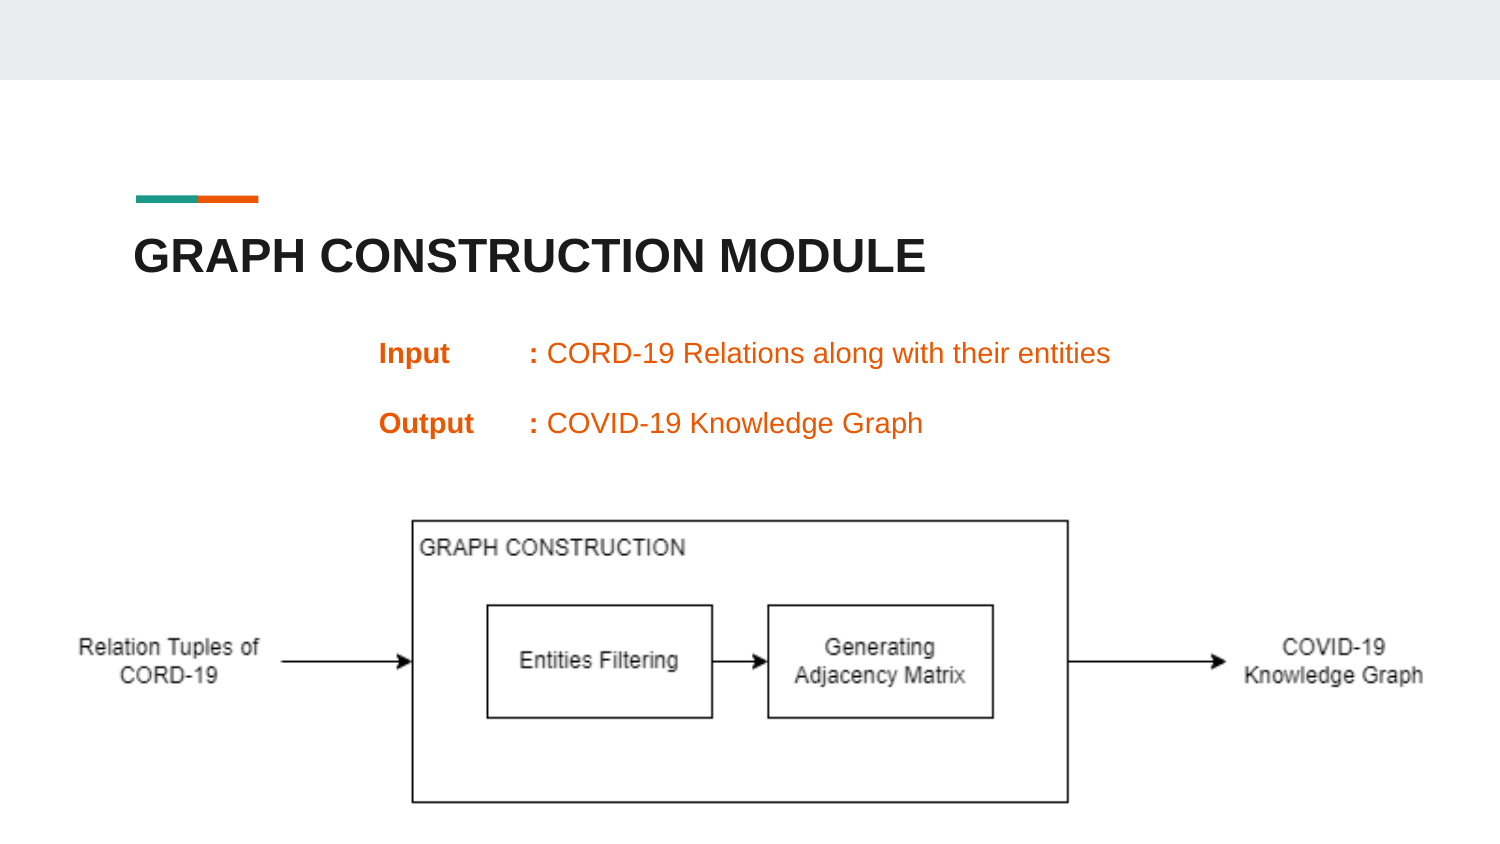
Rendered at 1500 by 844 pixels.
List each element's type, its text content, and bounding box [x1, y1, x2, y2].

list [47, 511, 1453, 814]
title GRAPH CONSTRUCTION MODULE [118, 210, 1380, 298]
text_box Input : CORD-19 Relations along with their entities Output : COVID-19 Knowledge Graph [363, 319, 1137, 456]
